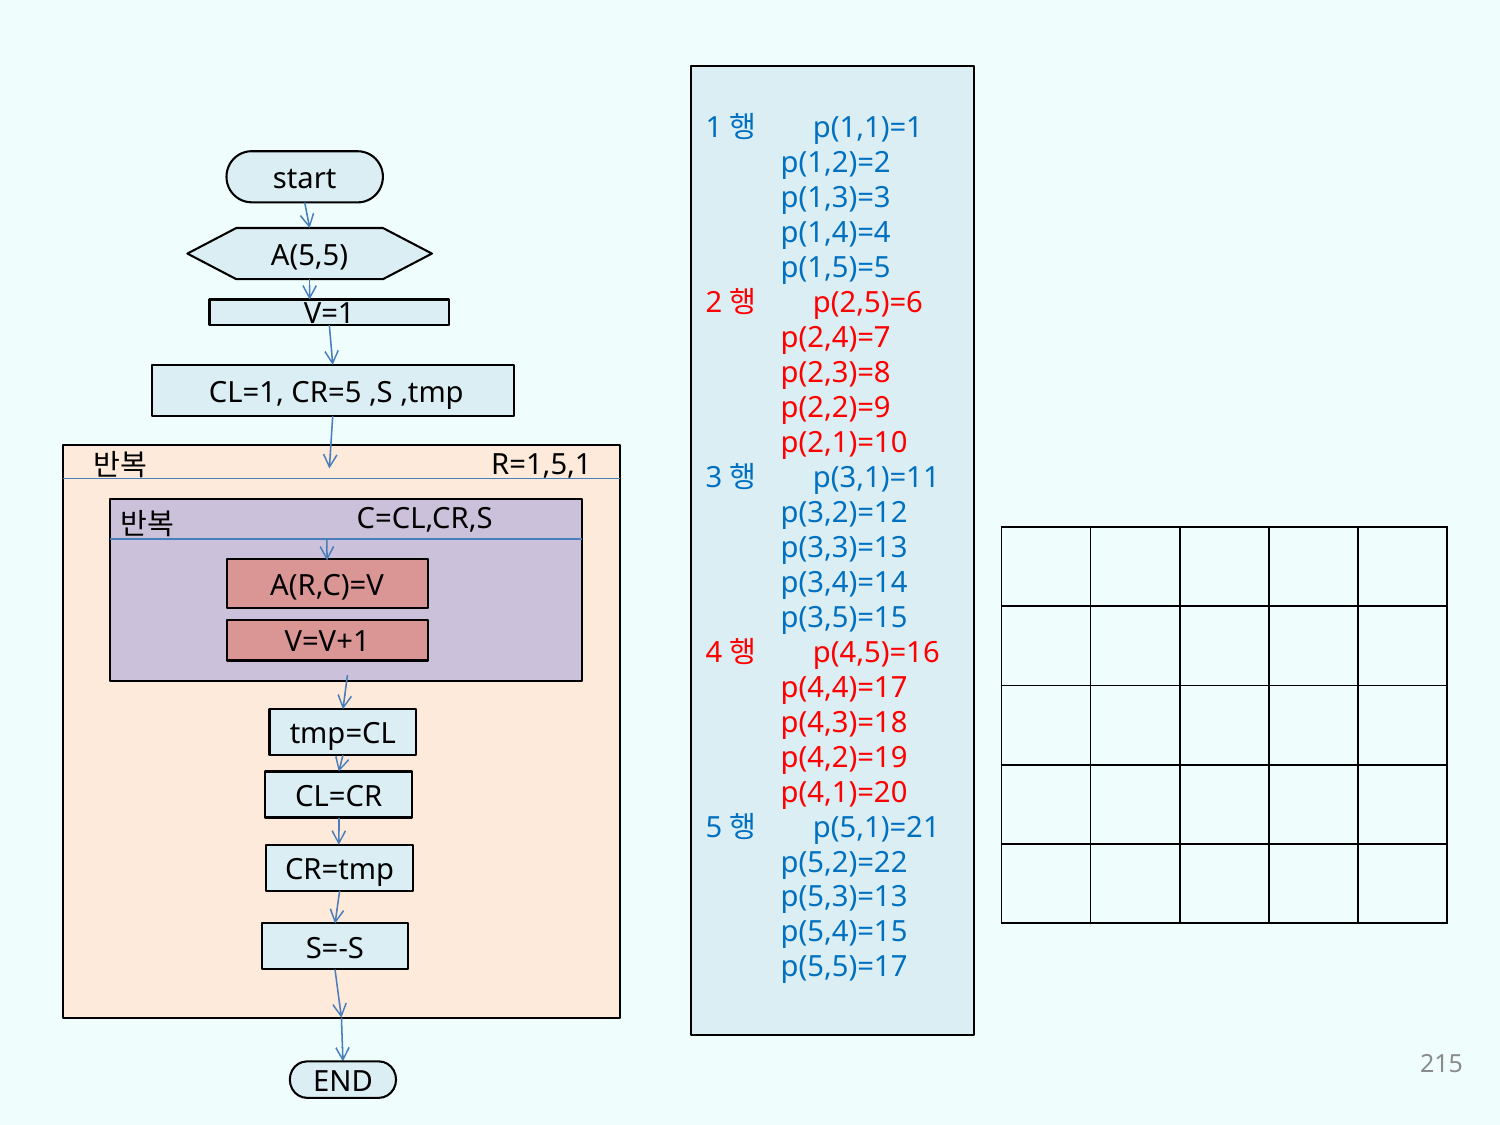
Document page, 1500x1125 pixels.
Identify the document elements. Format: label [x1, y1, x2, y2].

table_cell [1270, 607, 1357, 685]
table_cell [1091, 686, 1179, 764]
table_header [1270, 528, 1357, 605]
table_header [1091, 528, 1179, 605]
table_cell [1270, 845, 1357, 922]
table_cell [1359, 845, 1446, 922]
table_header [1359, 528, 1446, 605]
table_cell [1270, 686, 1357, 764]
table_cell [1002, 607, 1090, 685]
slide_number [1128, 1035, 1478, 1095]
table_cell [1270, 766, 1357, 843]
table_header [1002, 528, 1090, 605]
table_cell [1002, 766, 1090, 843]
table_cell [1002, 686, 1090, 764]
table_cell [1359, 766, 1446, 843]
table_cell [1181, 686, 1268, 764]
table_cell [1002, 845, 1090, 922]
table_cell [1181, 845, 1268, 922]
text_box [62, 64, 977, 1098]
table_cell [1091, 766, 1179, 843]
table_cell [1359, 686, 1446, 764]
table_cell [1091, 607, 1179, 685]
table_cell [1181, 607, 1268, 685]
table_cell [1091, 845, 1179, 922]
table_cell [1181, 766, 1268, 843]
table_header [1181, 528, 1268, 605]
table_cell [1359, 607, 1446, 685]
